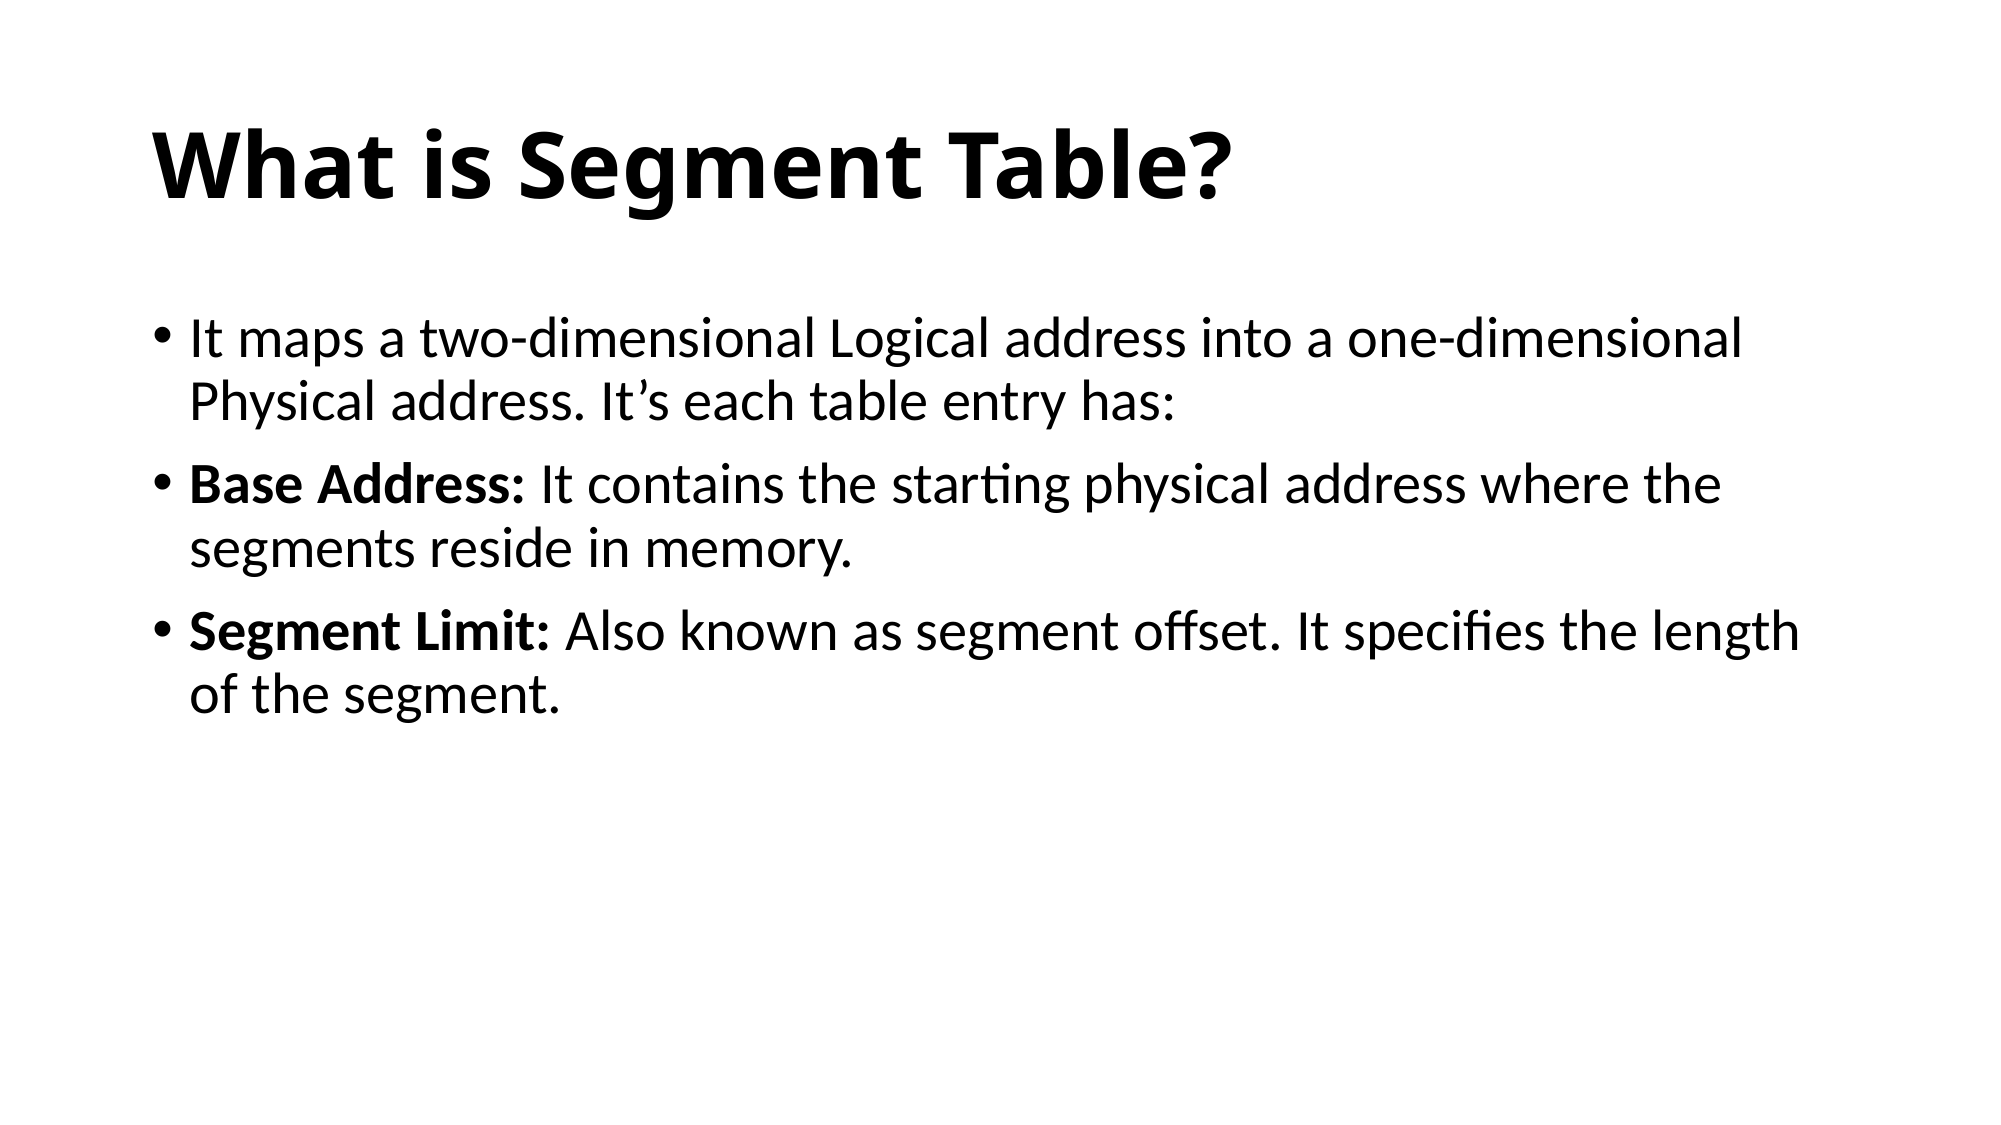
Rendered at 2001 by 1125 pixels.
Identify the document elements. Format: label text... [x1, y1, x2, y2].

list It maps a two-dimensional Logical address into a one-dimensional Physical address. It’s each table entry has: Base Address: It contains the starting physical address where the segments reside in memory. Segment Limit: Also known as segment offset. It specifies the length of the segment. [137, 299, 1863, 868]
title What is Segment Table? [137, 59, 1863, 278]
